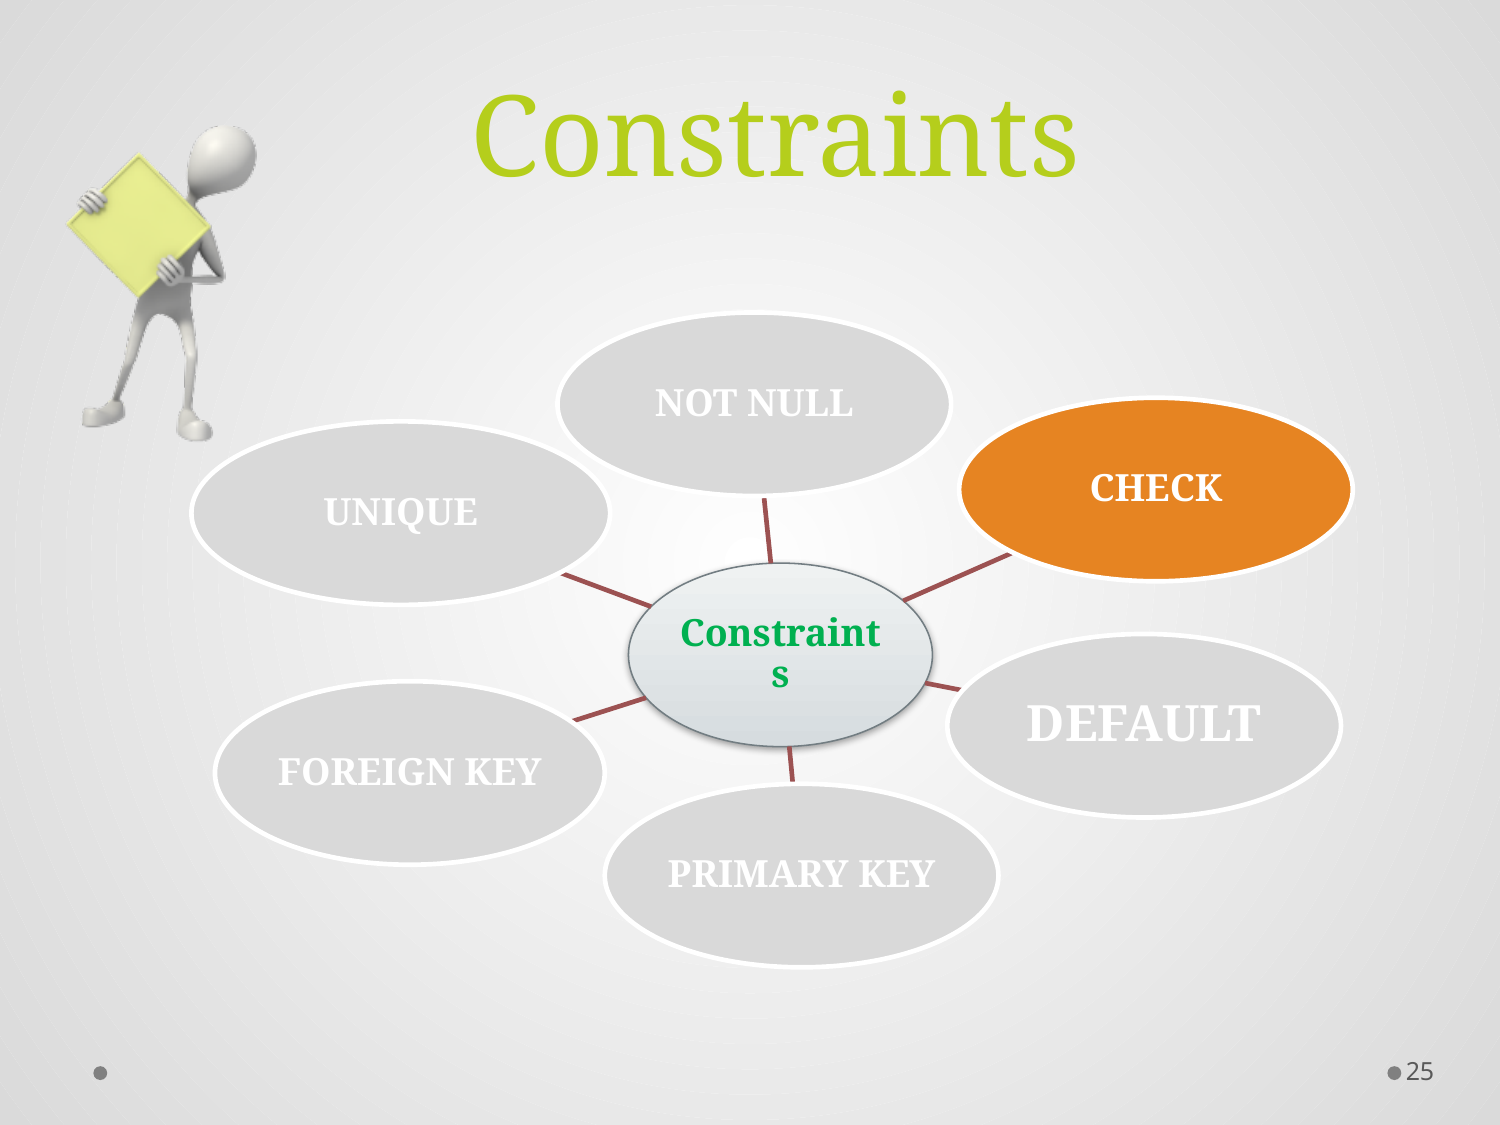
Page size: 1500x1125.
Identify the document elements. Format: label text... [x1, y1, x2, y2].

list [52, 125, 258, 446]
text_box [187, 312, 1385, 980]
slide_number 25 [1401, 1042, 1494, 1103]
title Constraints [100, 101, 1451, 207]
